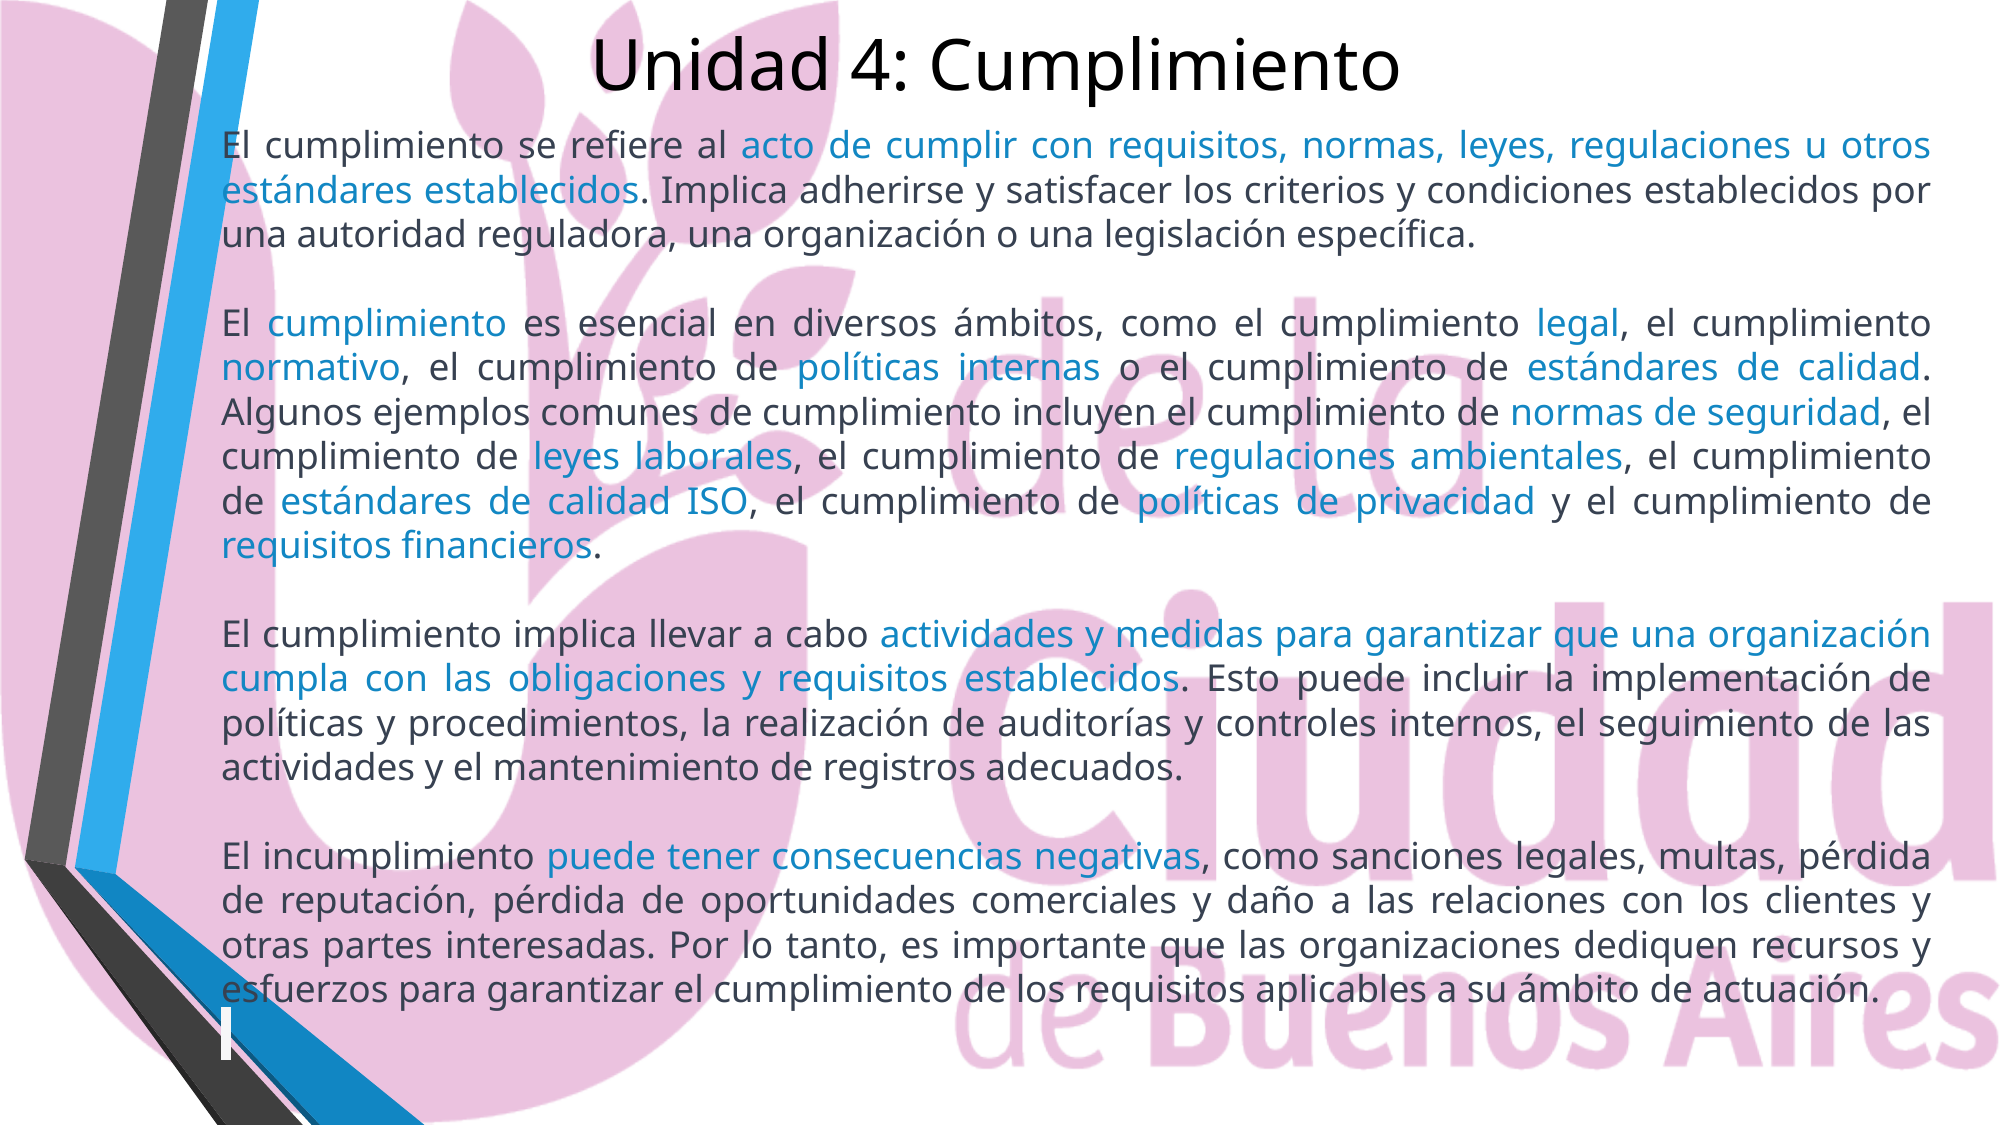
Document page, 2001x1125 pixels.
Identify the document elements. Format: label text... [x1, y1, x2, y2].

list El cumplimiento se refiere al acto de cumplir con requisitos, normas, leyes, regulaciones u otros estándares establecidos. Implica adherirse y satisfacer los criterios y condiciones establecidos por una autoridad reguladora, una organización o una legislación específica. El cumplimiento es esencial en diversos ámbitos, como el cumplimiento legal, el cumplimiento normativo, el cumplimiento de políticas internas o el cumplimiento de estándares de calidad. Algunos ejemplos comunes de cumplimiento incluyen el cumplimiento de normas de seguridad, el cumplimiento de leyes laborales, el cumplimiento de regulaciones ambientales, el cumplimiento de estándares de calidad ISO, el cumplimiento de políticas de privacidad y el cumplimiento de requisitos financieros. El cumplimiento implica llevar a cabo actividades y medidas para garantizar que una organización cumpla con las obligaciones y requisitos establecidos. Esto puede incluir la implementación de políticas y procedimientos, la realización de auditorías y controles internos, el seguimiento de las actividades y el mantenimiento de registros adecuados. El incumplimiento puede tener consecuencias negativas, como sanciones legales, multas, pérdida de reputación, pérdida de oportunidades comerciales y daño a las relaciones con los clientes y otras partes interesadas. Por lo tanto, es importante que las organizaciones dediquen recursos y esfuerzos para garantizar el cumplimiento de los requisitos aplicables a su ámbito de actuación. [140, 114, 1947, 1102]
title Unidad 4: Cumplimiento [575, 0, 1425, 114]
